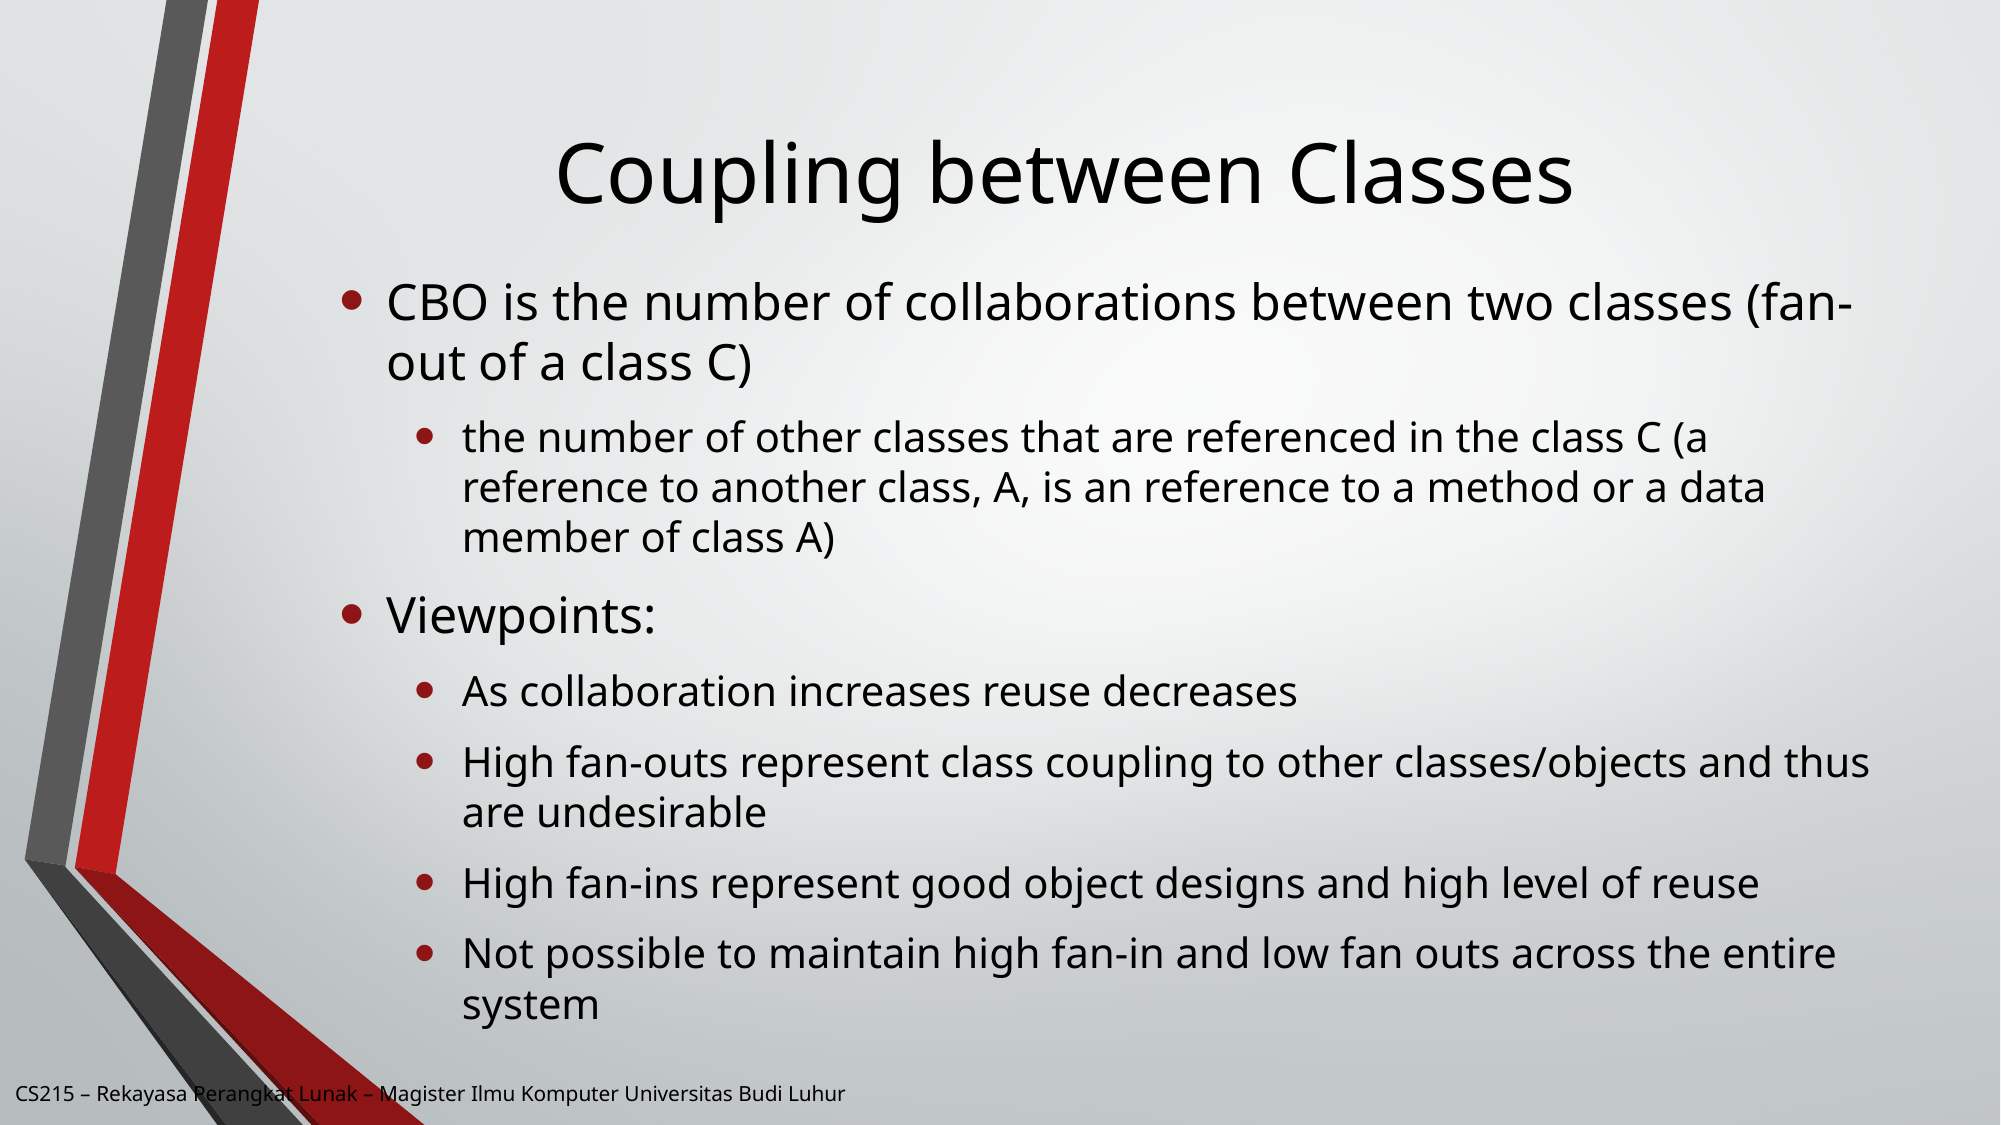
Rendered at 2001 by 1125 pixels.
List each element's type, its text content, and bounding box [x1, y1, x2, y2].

list CBO is the number of collaborations between two classes (fan-out of a class C) the number of other classes that are referenced in the class C (a reference to another class, A, is an reference to a method or a data member of class A) Viewpoints: As collaboration increases reuse decreases High fan-outs represent class coupling to other classes/objects and thus are undesirable High fan-ins represent good object designs and high level of reuse Not possible to maintain high fan-in and low fan outs across the entire system [324, 262, 1887, 1075]
footer CS215 – Rekayasa Perangkat Lunak – Magister Ilmu Komputer Universitas Budi Luhur [0, 1064, 1163, 1125]
title Coupling between Classes [243, 112, 1887, 400]
